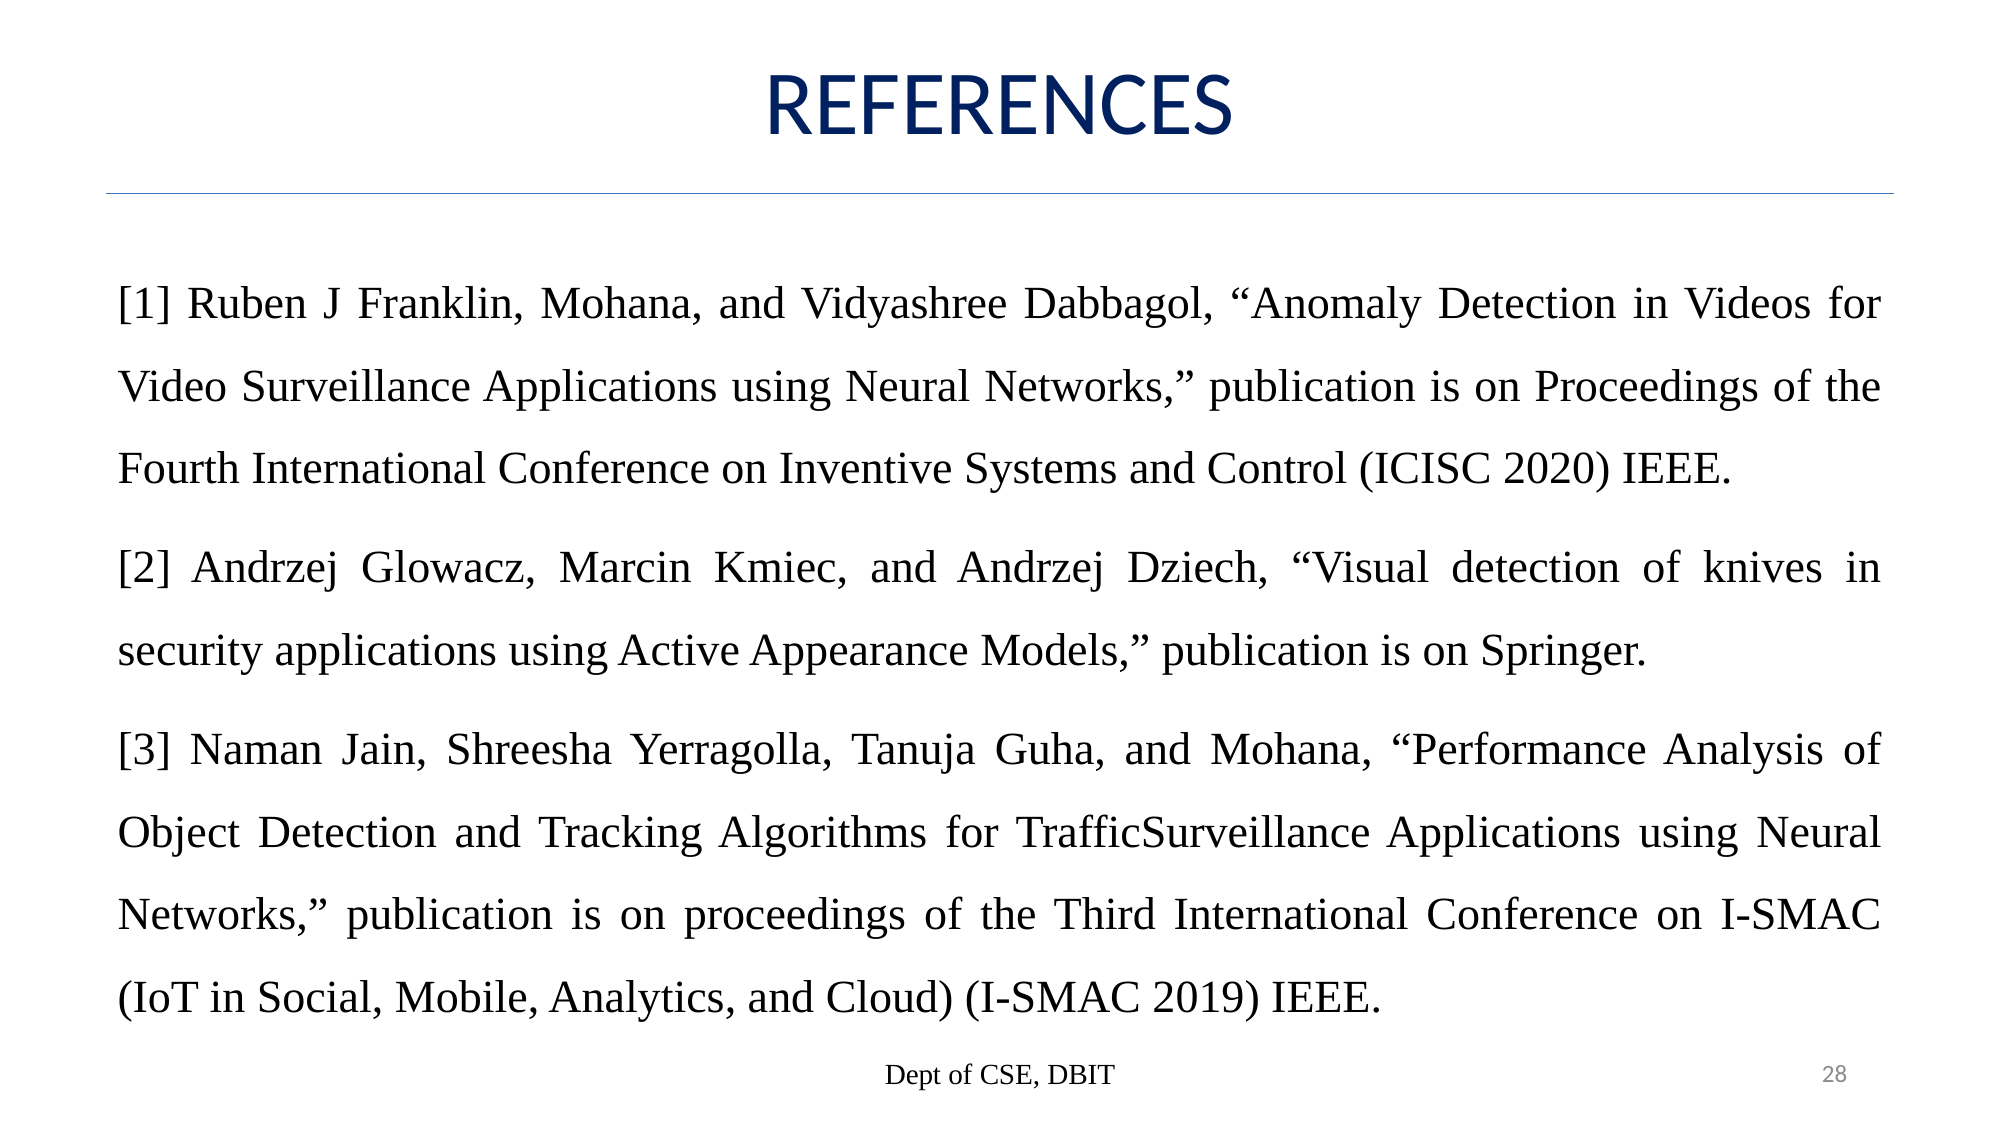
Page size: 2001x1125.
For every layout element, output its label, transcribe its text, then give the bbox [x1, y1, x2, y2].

footer Dept of CSE, DBIT [662, 1043, 1338, 1103]
list [1] Ruben J Franklin, Mohana, and Vidyashree Dabbagol, “Anomaly Detection in Videos for Video Surveillance Applications using Neural Networks,” publication is on Proceedings of the Fourth International Conference on Inventive Systems and Control (ICISC 2020) IEEE. [2] Andrzej Glowacz, Marcin Kmiec, and Andrzej Dziech, “Visual detection of knives in security applications using Active Appearance Models,” publication is on Springer. [3] Naman Jain, Shreesha Yerragolla, Tanuja Guha, and Mohana, “Performance Analysis of Object Detection and Tracking Algorithms for TrafficSurveillance Applications using Neural Networks,” publication is on proceedings of the Third International Conference on I-SMAC (IoT in Social, Mobile, Analytics, and Cloud) (I-SMAC 2019) IEEE. [102, 237, 1898, 1043]
text_box REFERENCES [137, 35, 1863, 160]
slide_number 28 [1412, 1043, 1863, 1103]
